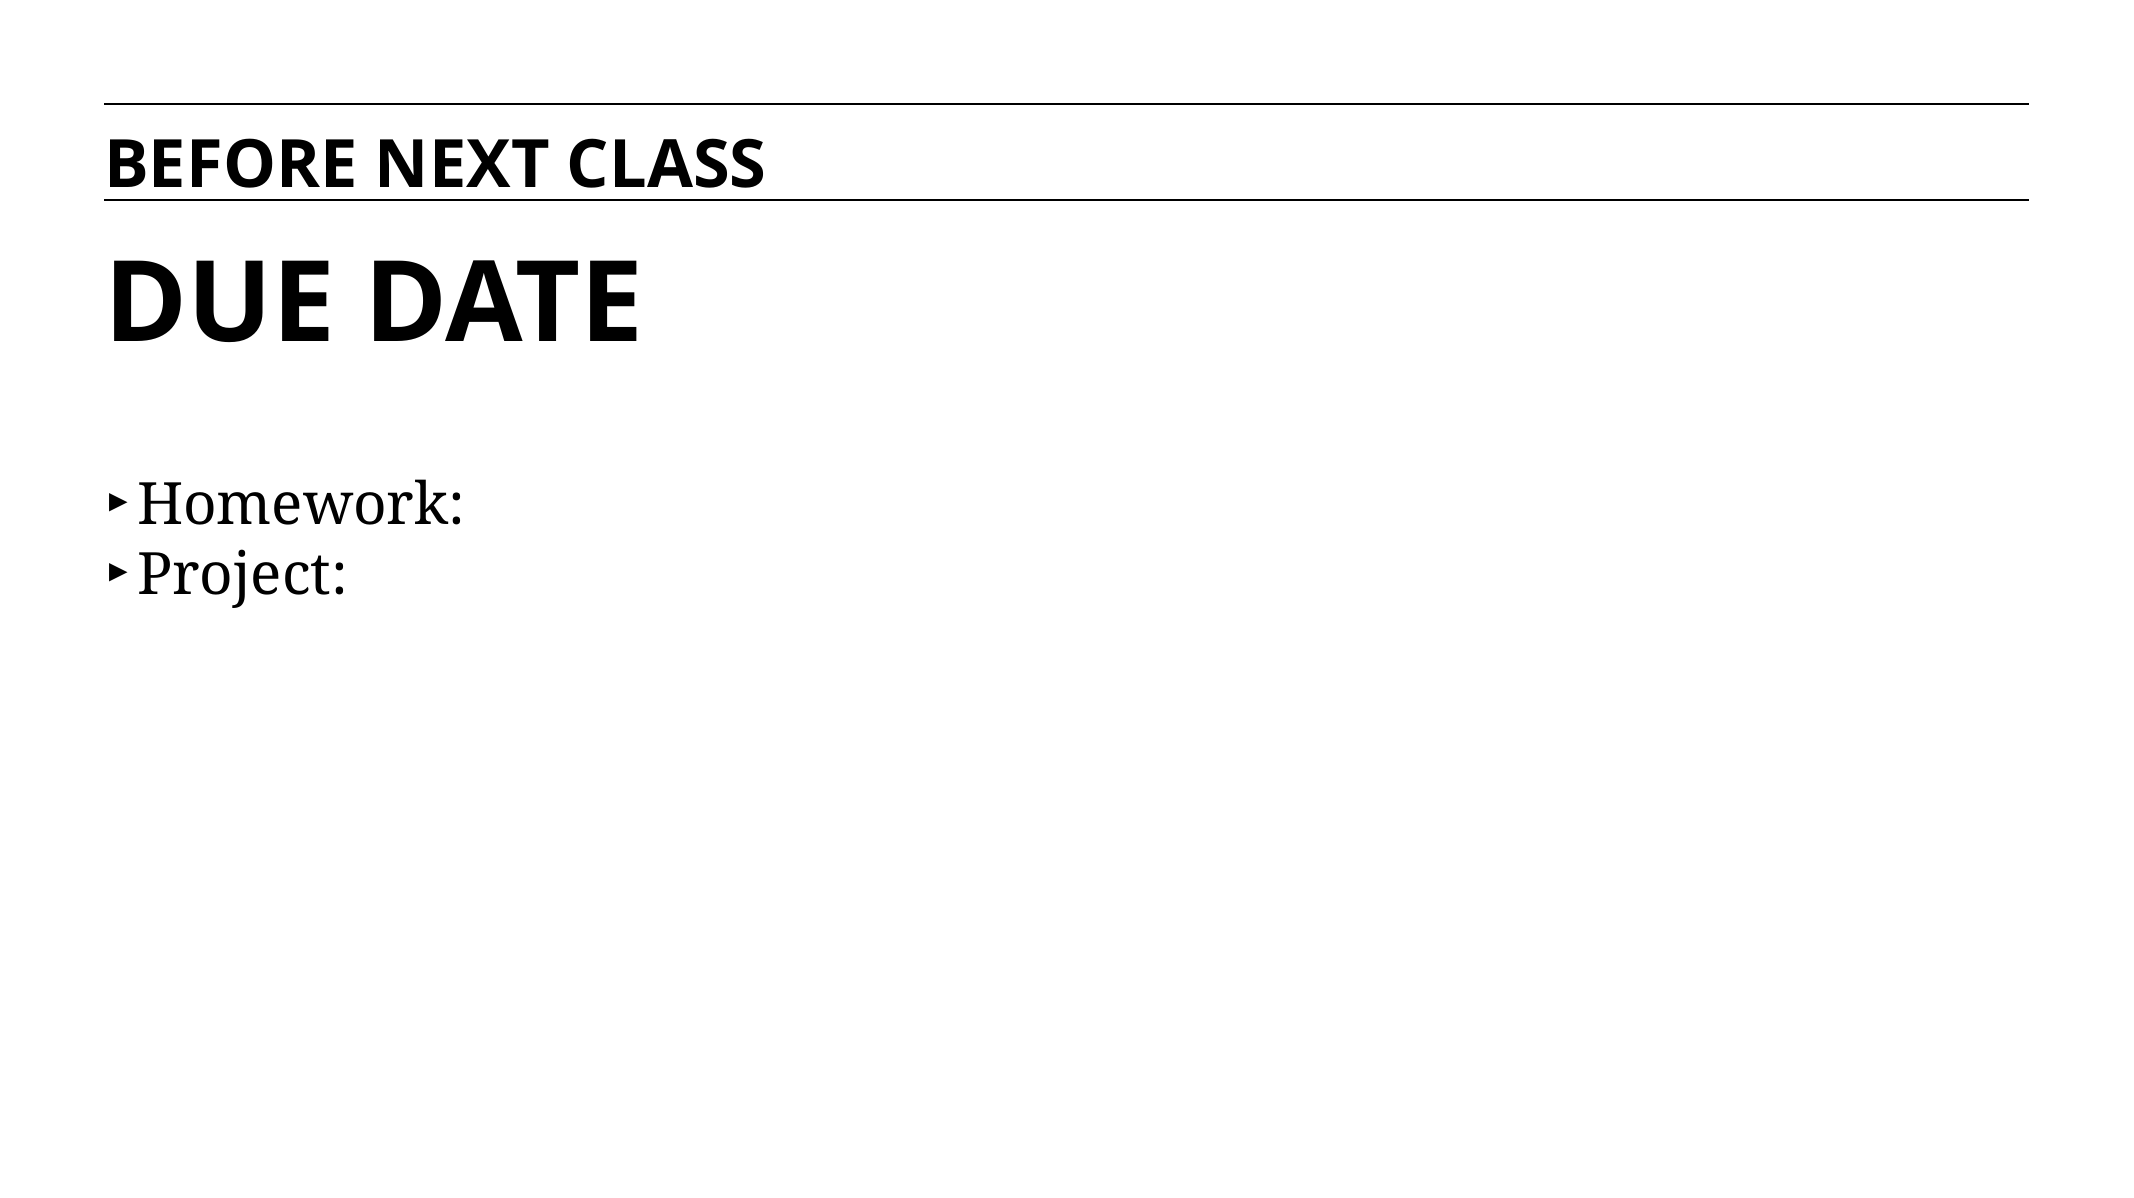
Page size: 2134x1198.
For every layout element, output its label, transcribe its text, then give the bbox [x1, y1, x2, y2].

text_box BEFORE NEXT CLASS [104, 120, 2030, 192]
list Homework: Project: [103, 395, 2029, 1021]
title DUE DATE [103, 241, 2030, 359]
